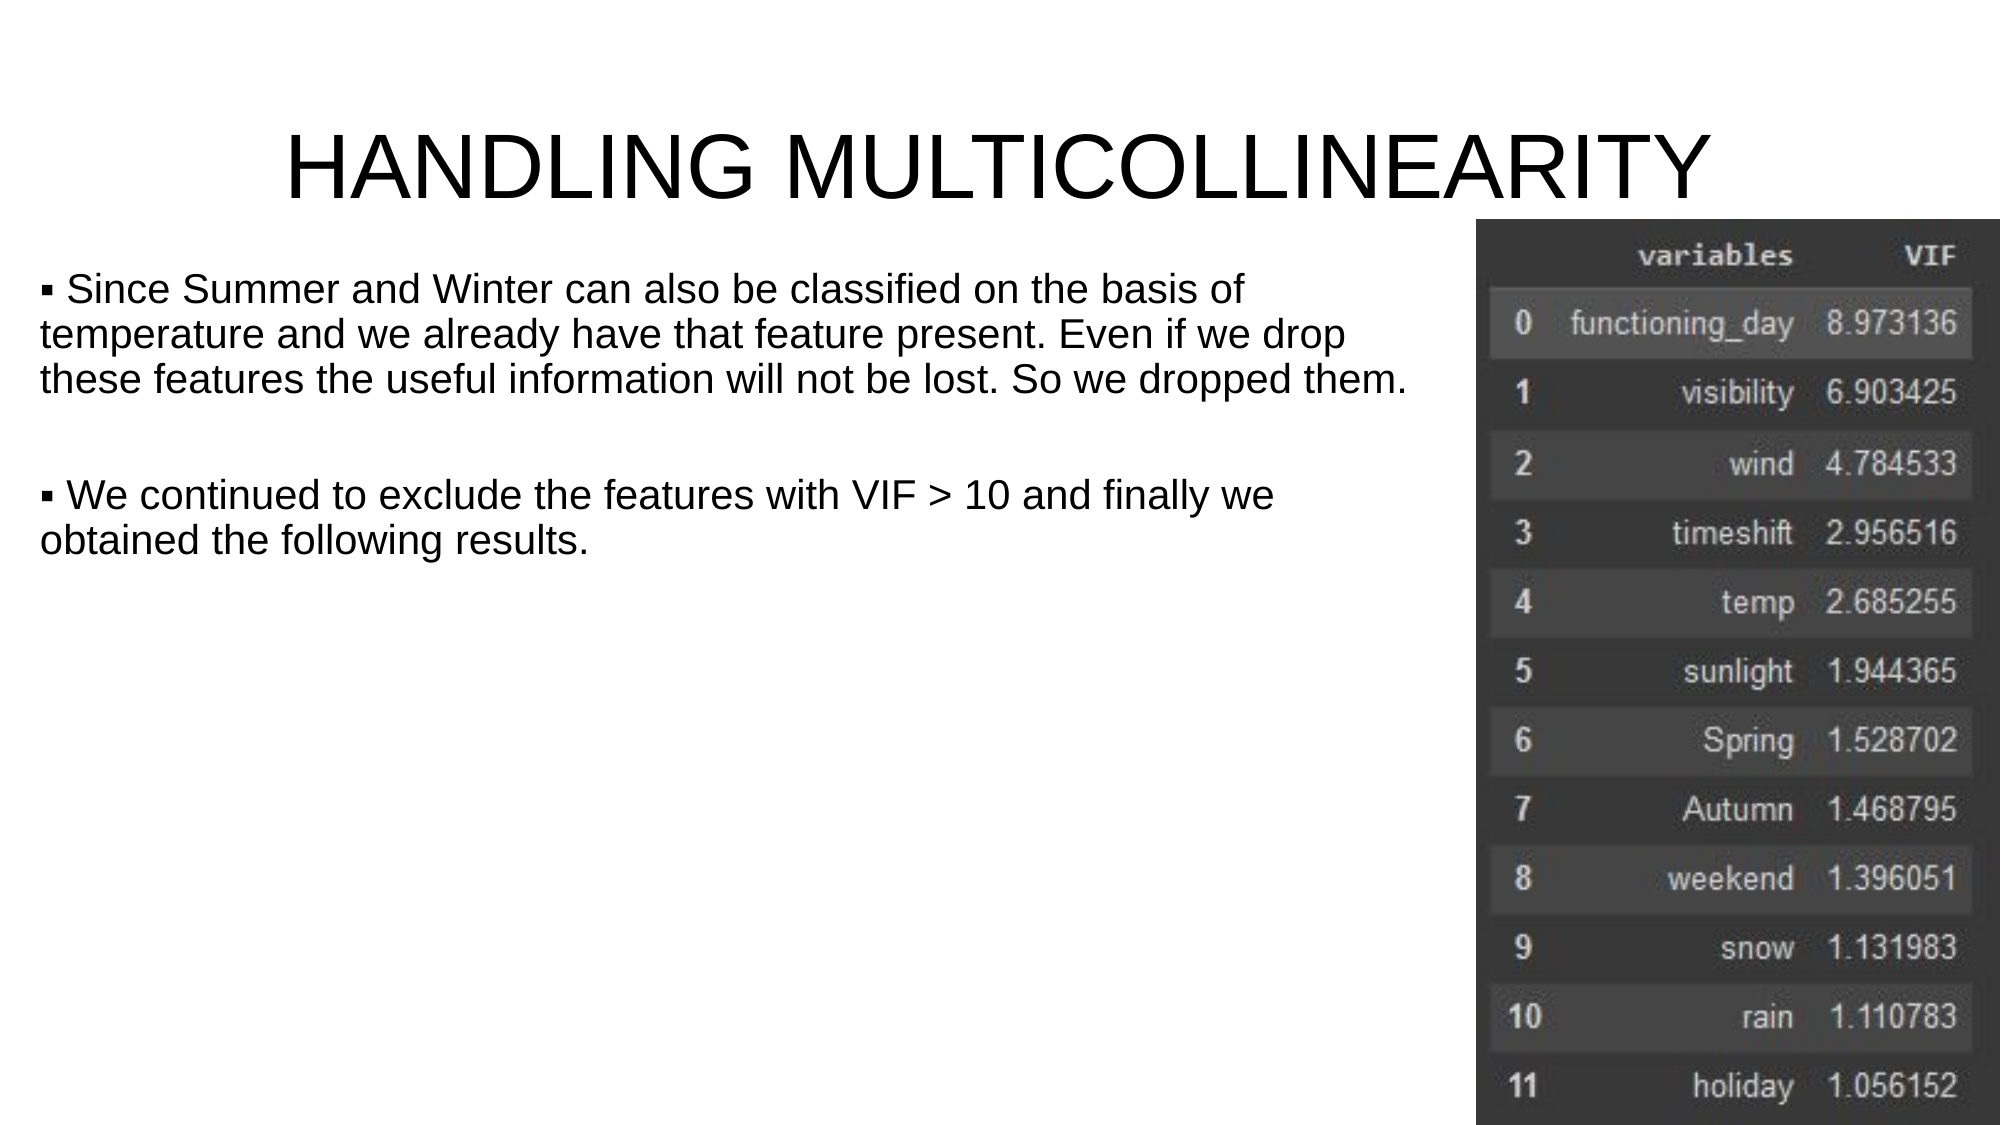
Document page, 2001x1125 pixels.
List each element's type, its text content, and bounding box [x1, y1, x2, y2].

title HANDLING MULTICOLLINEARITY [137, 59, 1863, 278]
list ▪ Since Summer and Winter can also be classified on the basis of temperature and we already have that feature present. Even if we drop these features the useful information will not be lost. So we dropped them. ▪ We continued to exclude the features with VIF > 10 and finally we obtained the following results. [25, 260, 1437, 1099]
picture [1476, 219, 2000, 1125]
